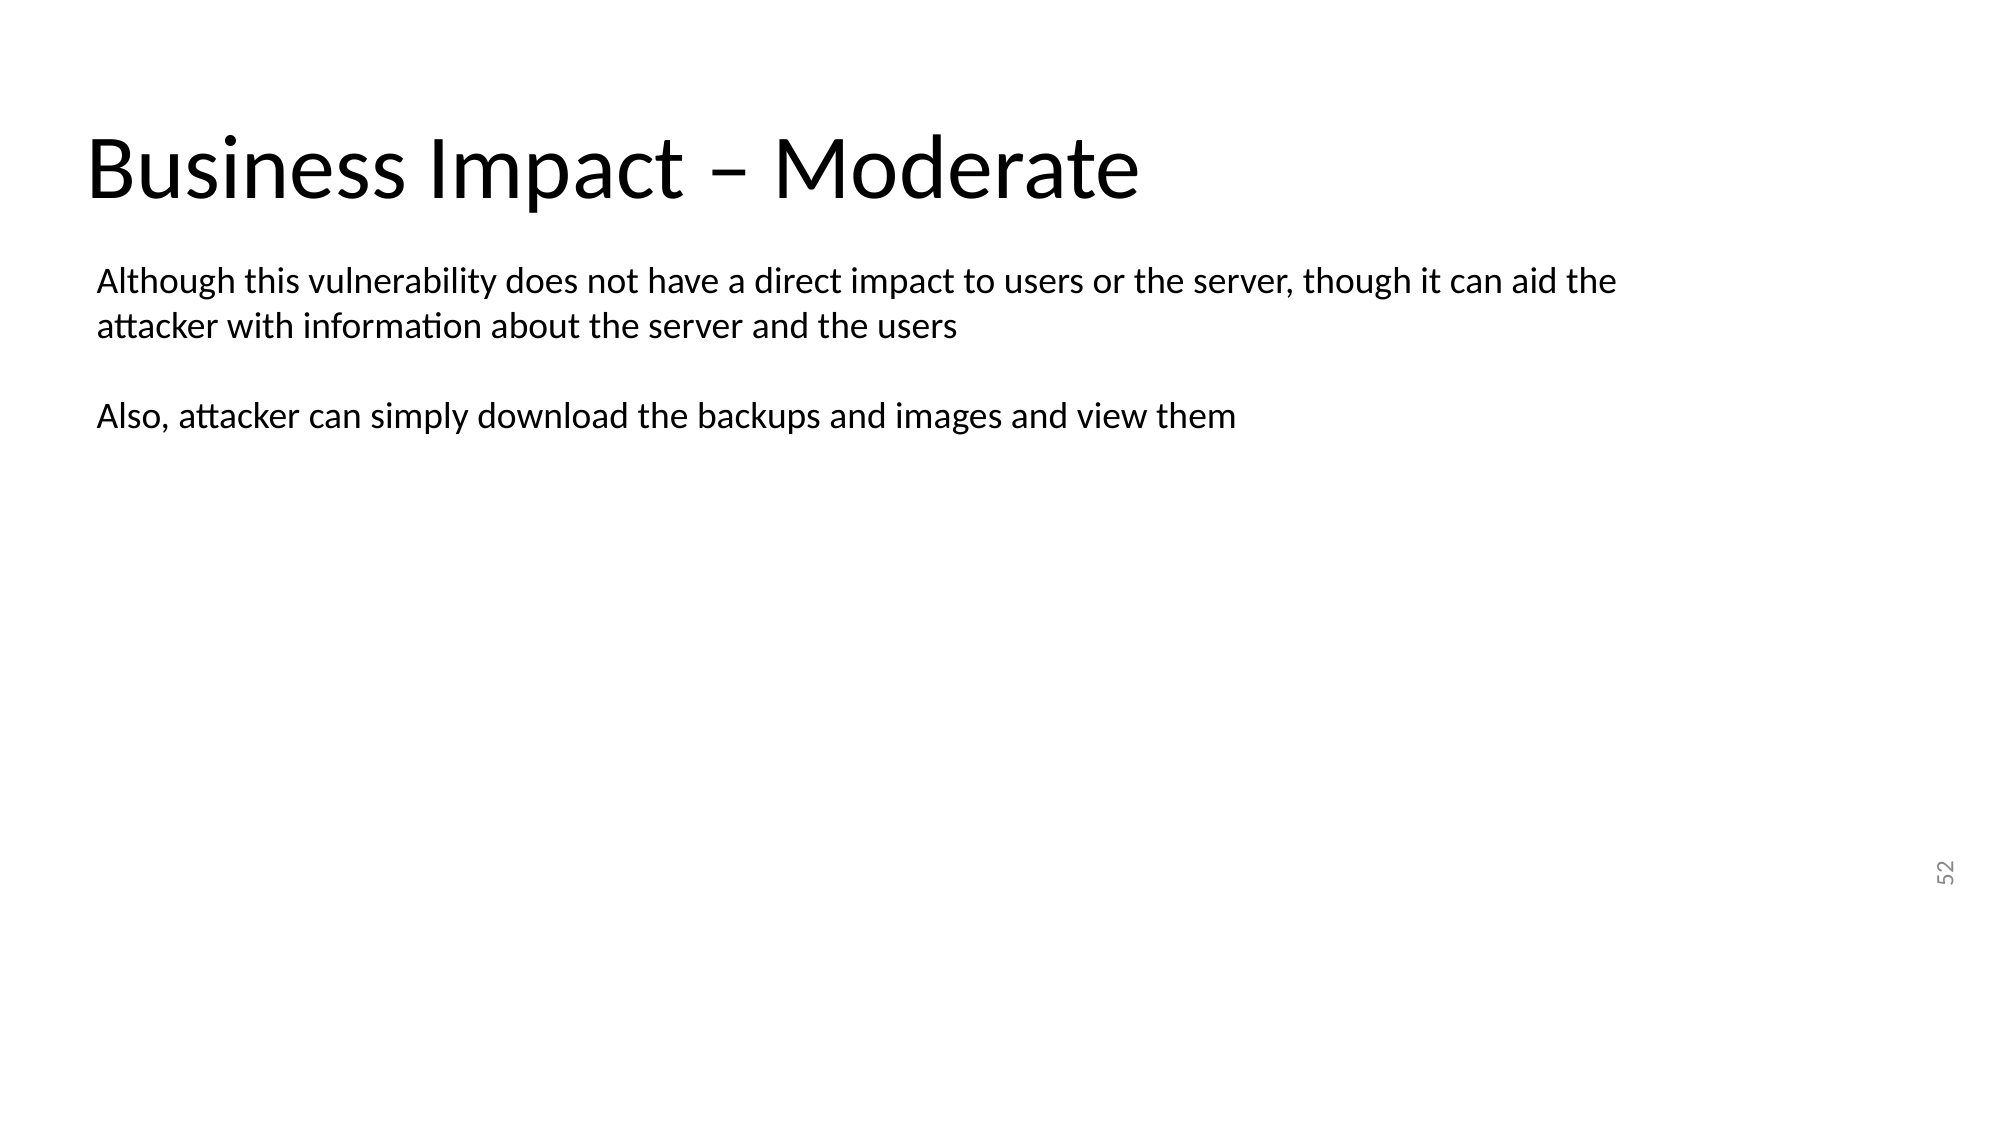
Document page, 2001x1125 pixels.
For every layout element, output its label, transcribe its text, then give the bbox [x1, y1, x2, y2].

slide_number 52 [1906, 846, 1981, 1062]
title Business Impact – Moderate [71, 90, 1380, 247]
text_box Although this vulnerability does not have a direct impact to users or the server, though it can aid the attacker with information about the server and the users Also, attacker can simply download the backups and images and view them [89, 249, 1744, 445]
